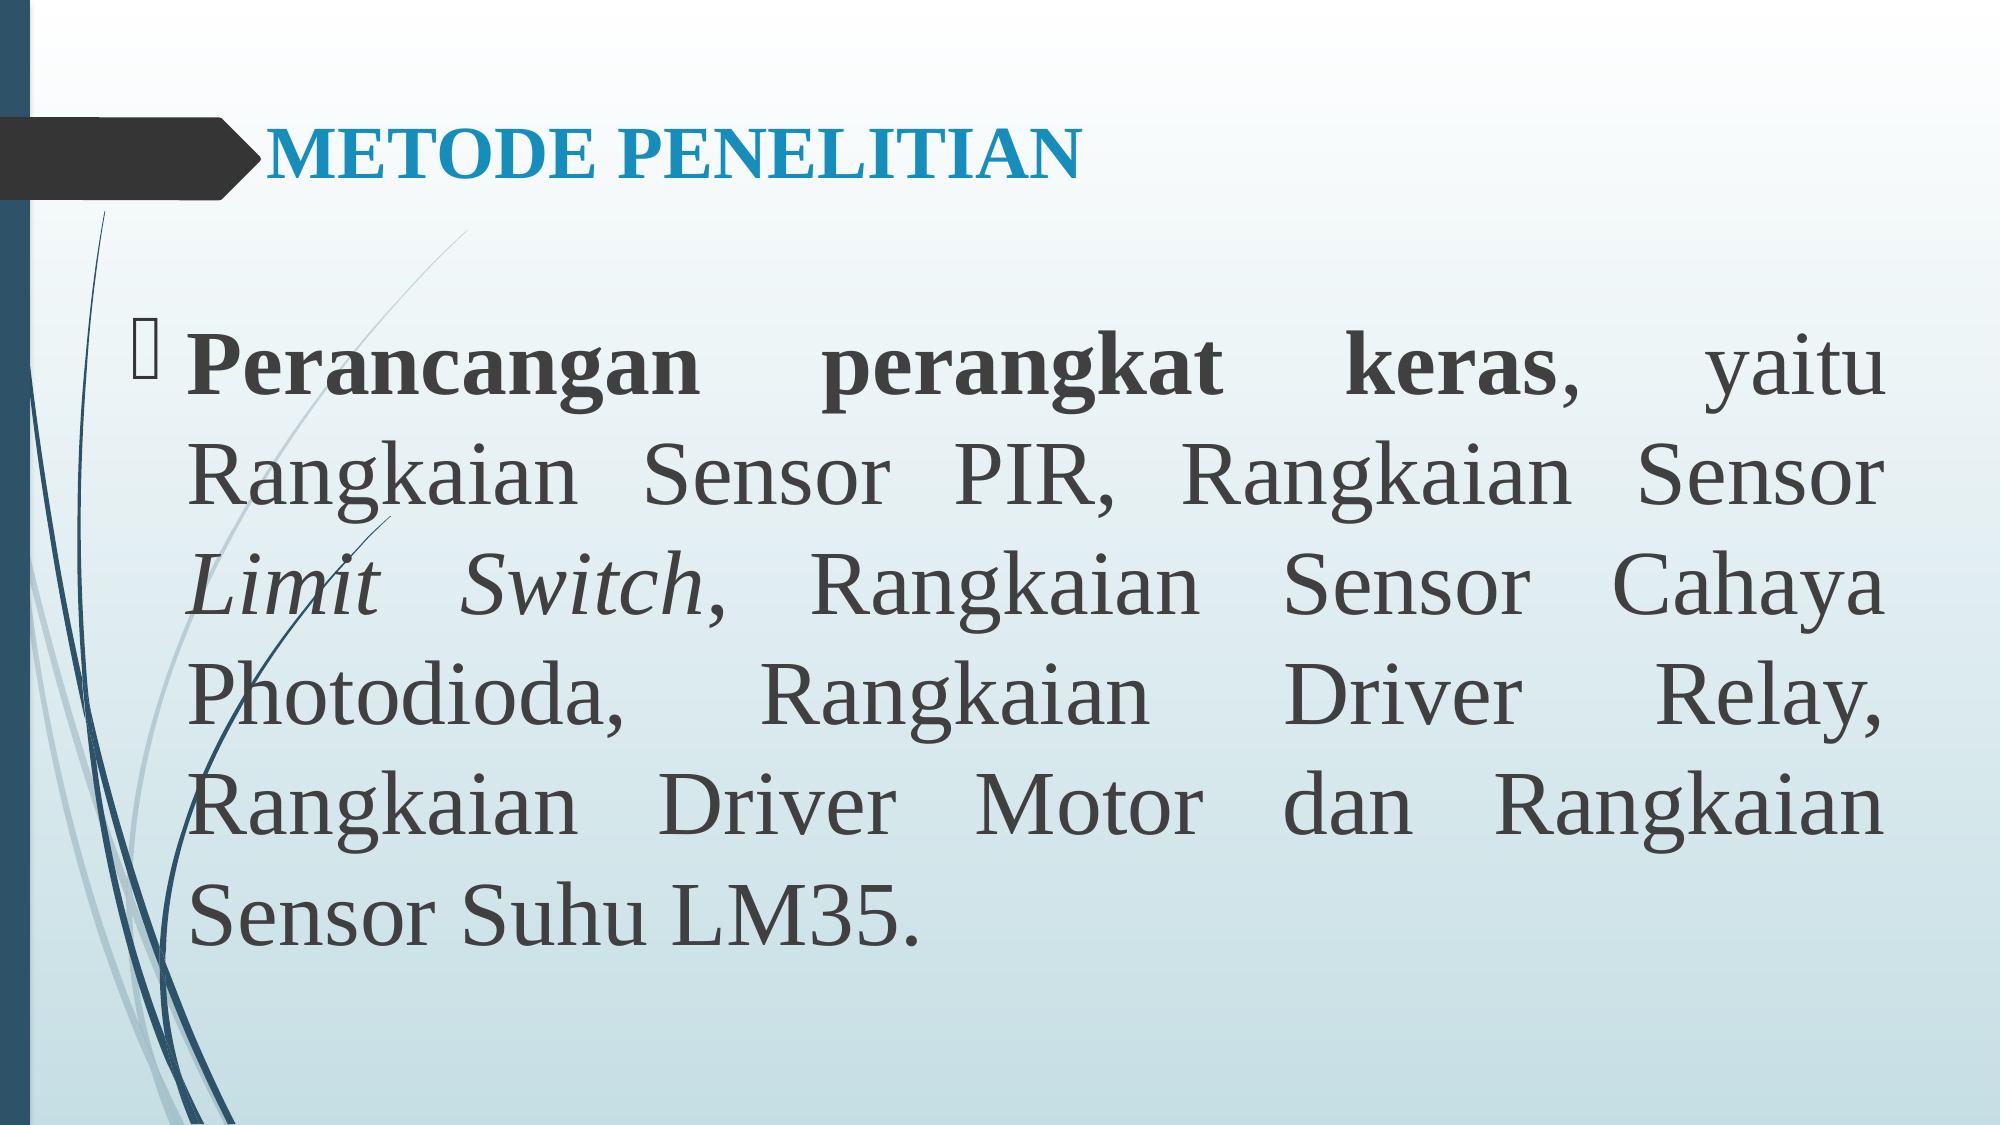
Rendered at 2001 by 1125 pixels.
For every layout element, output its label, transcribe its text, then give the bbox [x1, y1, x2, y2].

list Perancangan perangkat keras, yaitu Rangkaian Sensor PIR, Rangkaian Sensor Limit Switch, Rangkaian Sensor Cahaya Photodioda, Rangkaian Driver Relay, Rangkaian Driver Motor dan Rangkaian Sensor Suhu LM35. [115, 295, 1904, 1090]
title METODE PENELITIAN [251, 95, 1854, 213]
